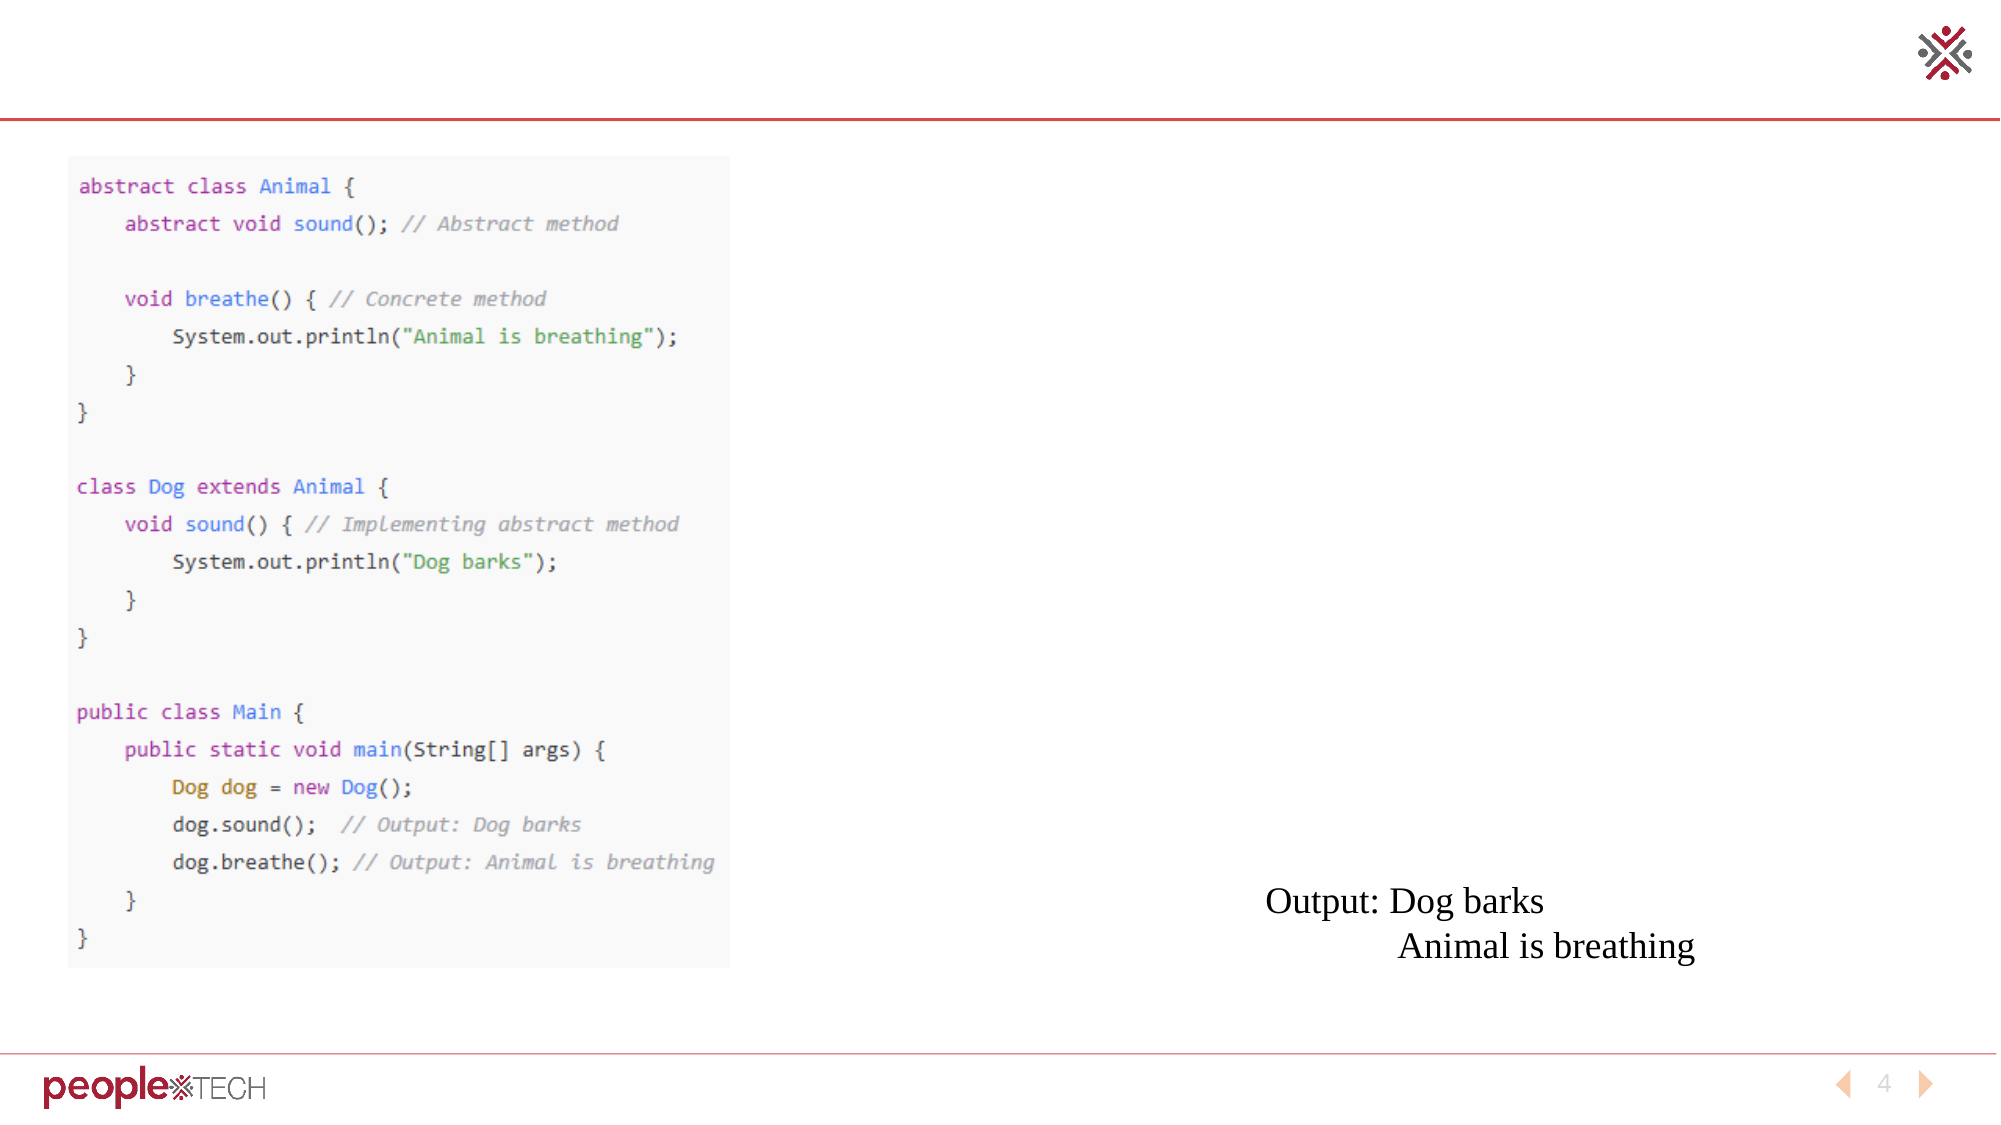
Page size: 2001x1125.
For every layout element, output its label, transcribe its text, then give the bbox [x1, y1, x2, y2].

picture [1918, 26, 1972, 80]
text_box Output: Dog barks Animal is breathing [1250, 868, 1918, 974]
picture [31, 1059, 275, 1115]
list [68, 156, 730, 968]
